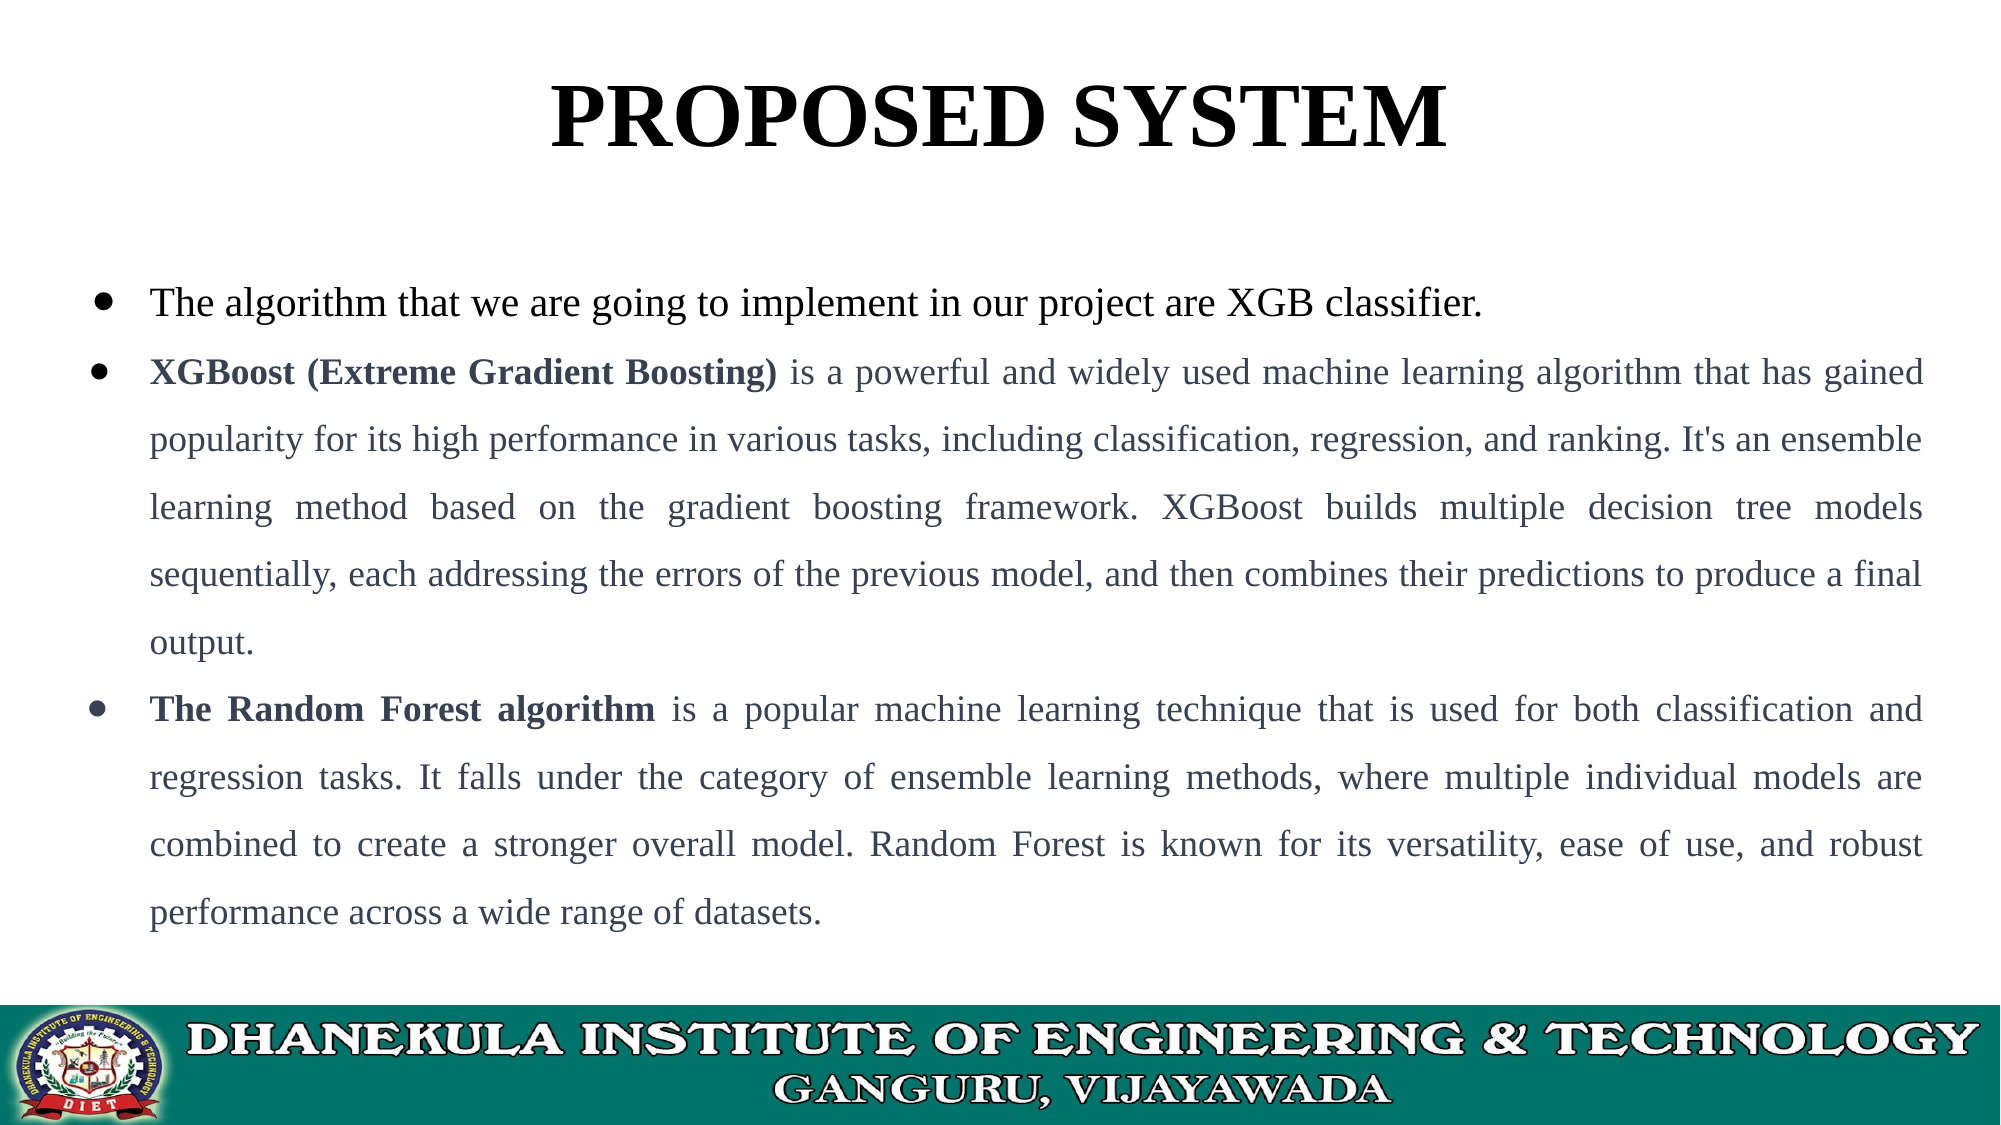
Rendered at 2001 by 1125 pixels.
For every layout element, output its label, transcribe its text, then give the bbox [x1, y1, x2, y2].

picture [0, 1005, 2000, 1125]
text_box PROPOSED SYSTEM [137, 59, 1863, 241]
text_box The algorithm that we are going to implement in our project are XGB classifier. XGBoost (Extreme Gradient Boosting) is a powerful and widely used machine learning algorithm that has gained popularity for its high performance in various tasks, including classification, regression, and ranking. It's an ensemble learning method based on the gradient boosting framework. XGBoost builds multiple decision tree models sequentially, each addressing the errors of the previous model, and then combines their predictions to produce a final output. The Random Forest algorithm is a popular machine learning technique that is used for both classification and regression tasks. It falls under the category of ensemble learning methods, where multiple individual models are combined to create a stronger overall model. Random Forest is known for its versatility, ease of use, and robust performance across a wide range of datasets. [59, 241, 1941, 949]
